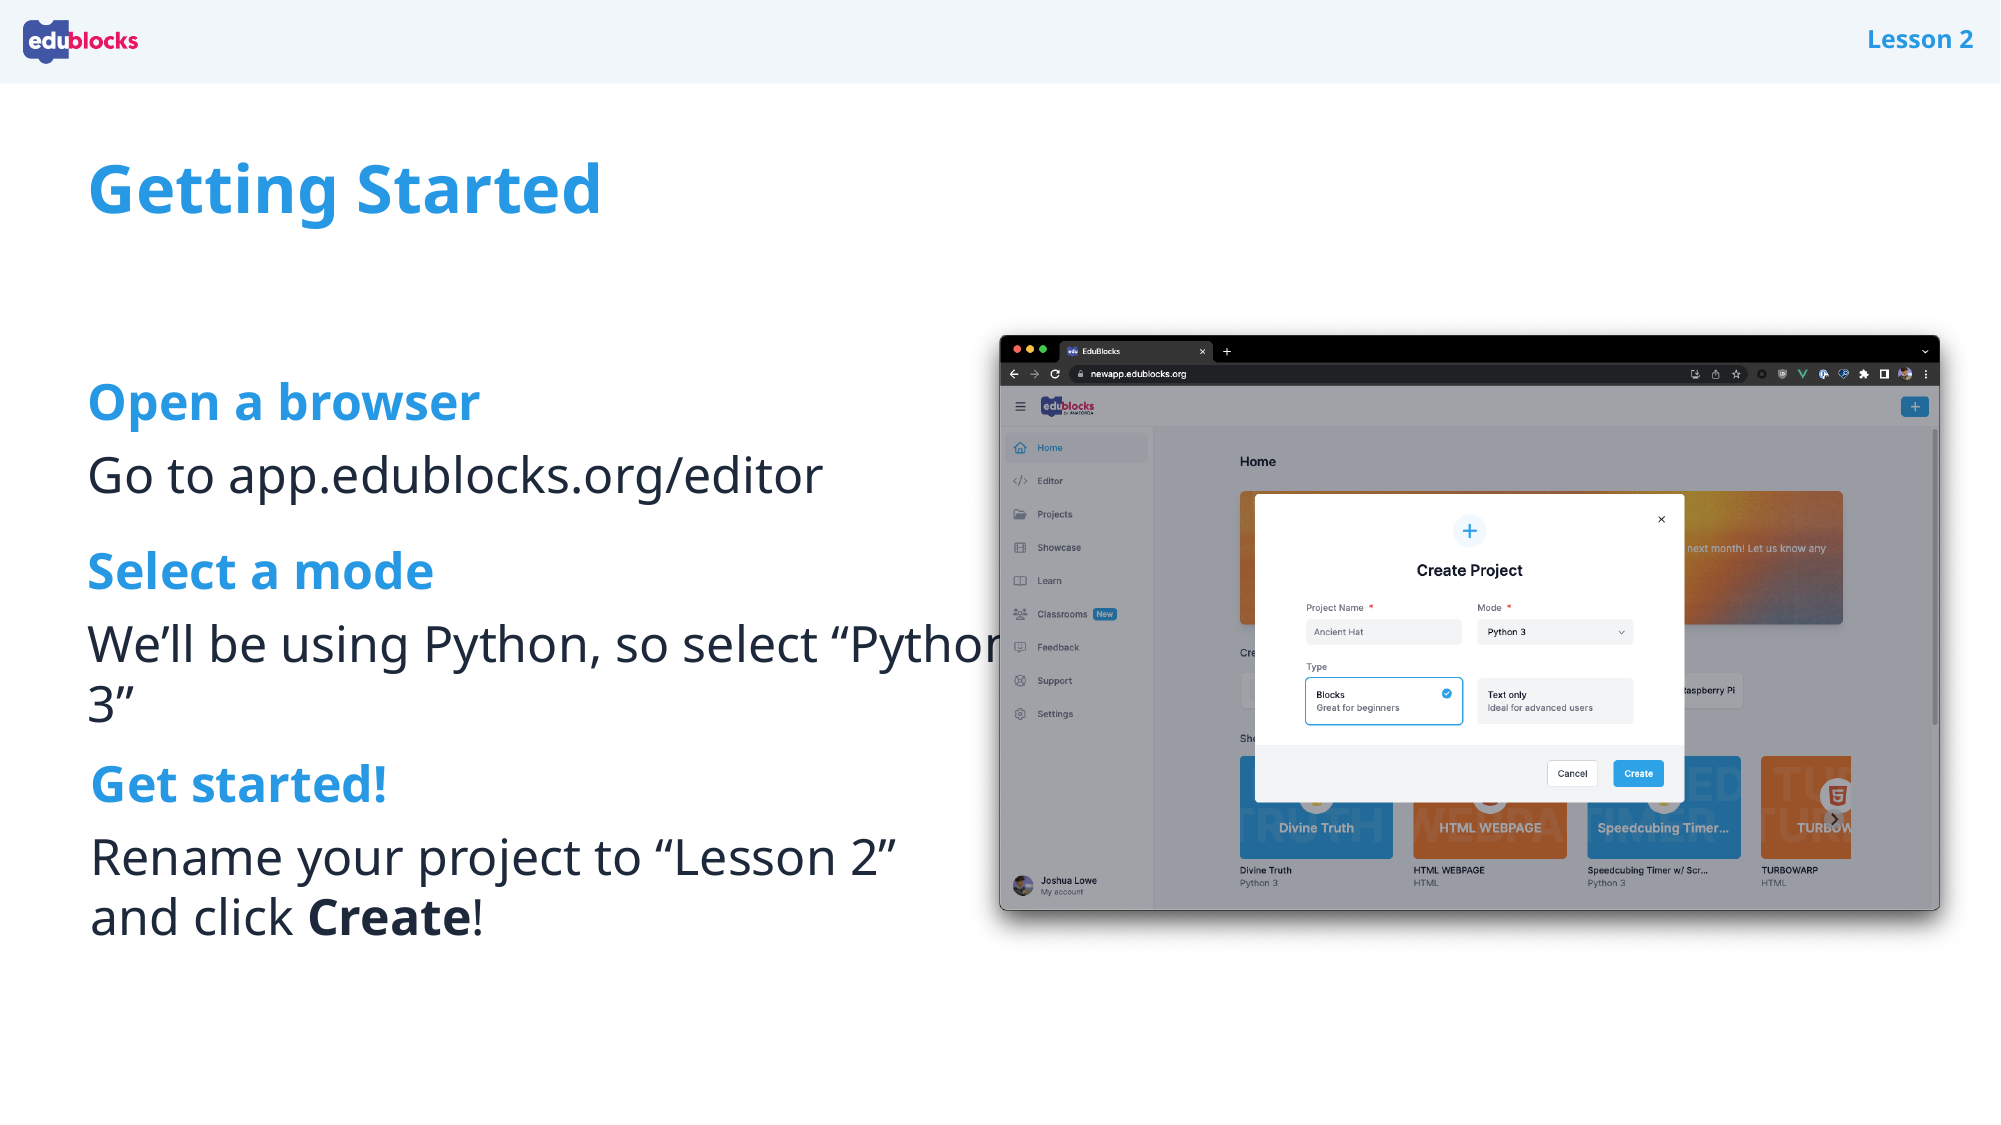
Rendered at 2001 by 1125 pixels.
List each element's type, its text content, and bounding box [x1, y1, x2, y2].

text_box Lesson 2 [1762, 16, 1989, 62]
text_box [0, 0, 2000, 84]
text_box Select a mode We’ll be using Python, so select “Python 3” [67, 533, 958, 766]
text_box Getting Started [67, 109, 1932, 265]
text_box Get started! Rename your project to “Lesson 2” and click Create! [70, 732, 934, 979]
picture [963, 311, 1976, 958]
text_box Open a browser Go to app.edublocks.org/editor [67, 350, 958, 533]
picture [23, 20, 138, 65]
